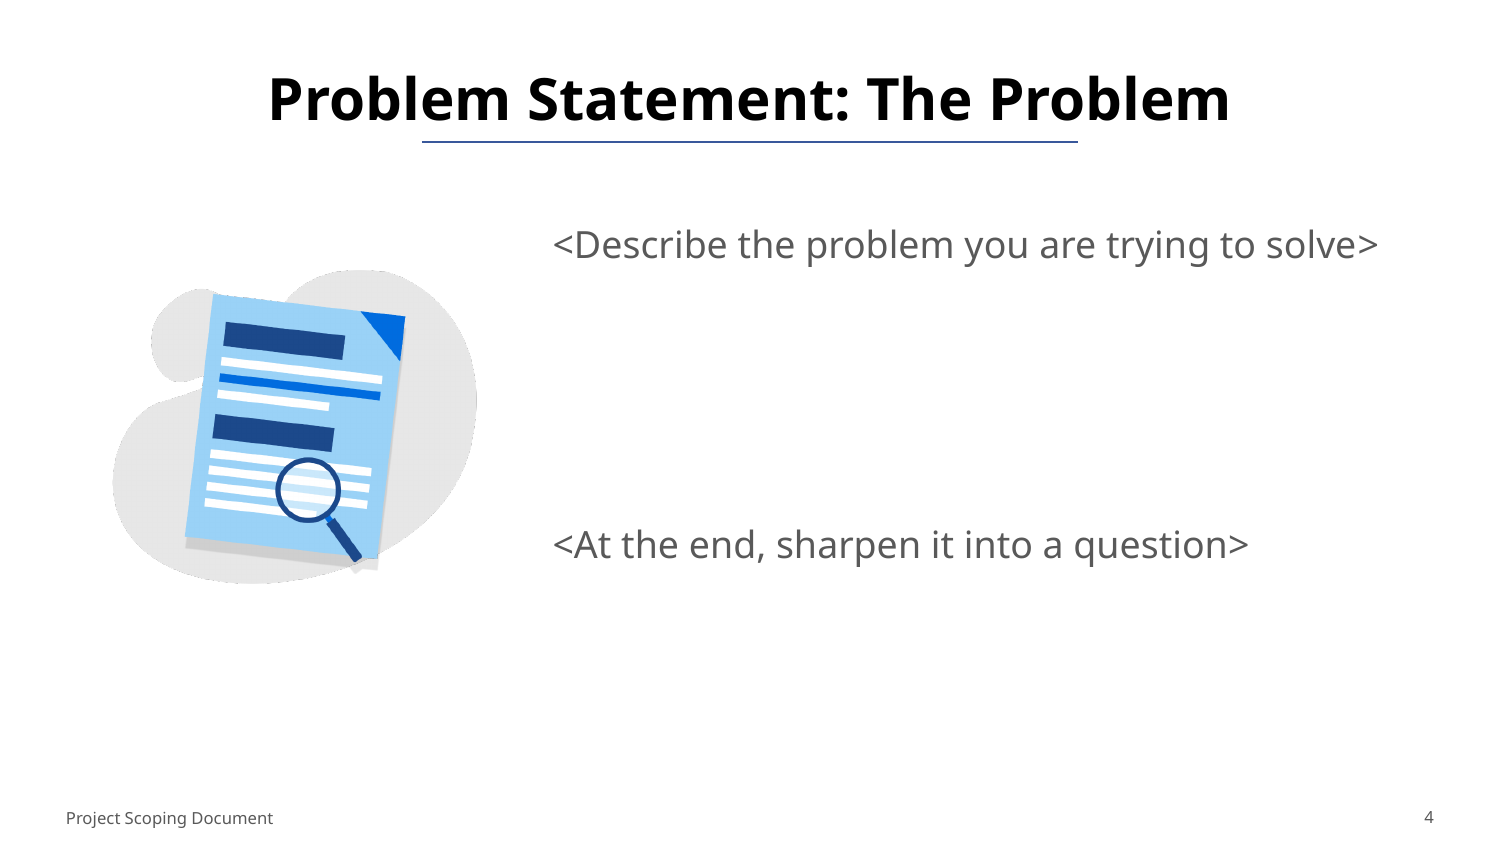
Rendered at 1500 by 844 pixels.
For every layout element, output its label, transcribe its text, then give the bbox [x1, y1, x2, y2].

title Problem Statement: The Problem [51, 46, 1449, 141]
footer Project Scoping Document [51, 800, 329, 836]
slide_number 4 [1358, 803, 1449, 833]
list <Describe the problem you are trying to solve> <At the end, sharpen it into a question> [537, 199, 1449, 713]
picture [95, 235, 492, 632]
